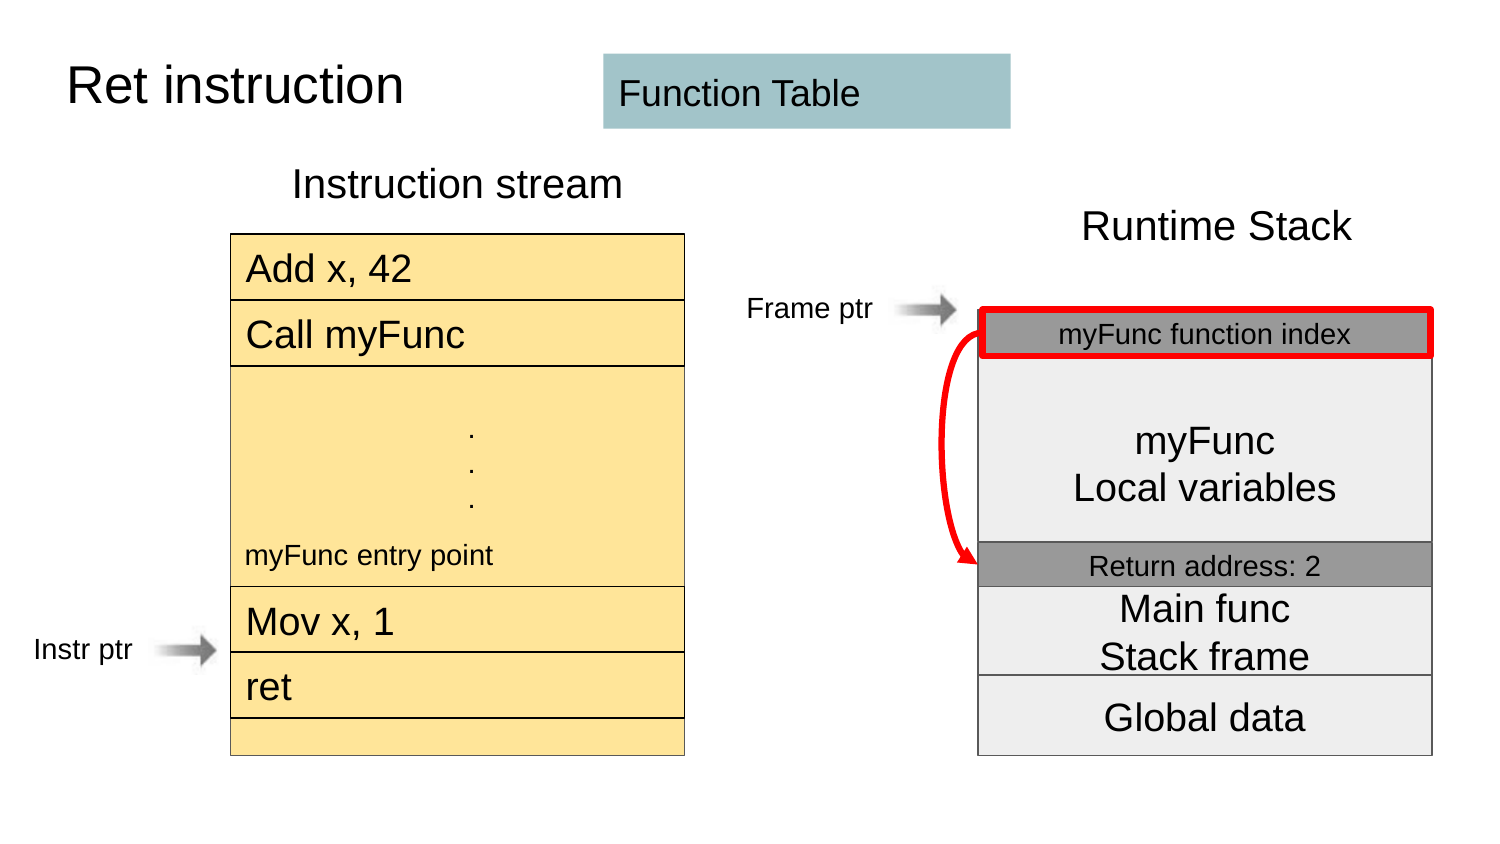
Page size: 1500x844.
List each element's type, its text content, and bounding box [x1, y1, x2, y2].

text_box ret [230, 652, 685, 718]
text_box Mov x, 1 [230, 586, 685, 652]
text_box Instr ptr [0, 615, 149, 680]
text_box Ret instruction [51, 35, 1449, 130]
text_box Add x, 42 [230, 234, 685, 300]
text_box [977, 332, 983, 565]
text_box Instruction stream [253, 141, 662, 222]
text_box [230, 718, 685, 756]
text_box myFunc Local variables [1040, 418, 1369, 507]
text_box Runtime Stack [1065, 183, 1432, 264]
text_box Main func Stack frame [1040, 587, 1369, 675]
text_box [1369, 587, 1432, 675]
text_box Function Table [603, 53, 1011, 129]
text_box [988, 356, 1432, 542]
picture [887, 281, 964, 335]
text_box Call myFunc [230, 300, 685, 366]
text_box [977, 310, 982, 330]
text_box [977, 675, 1432, 756]
text_box myFunc entry point [222, 520, 509, 586]
text_box [230, 366, 685, 586]
text_box Return address: 2 [977, 542, 1432, 587]
text_box [977, 587, 1040, 675]
text_box Frame ptr [725, 274, 889, 340]
text_box Global data [1040, 682, 1369, 748]
text_box . . . [253, 394, 491, 529]
picture [147, 621, 224, 675]
text_box [982, 309, 1431, 356]
